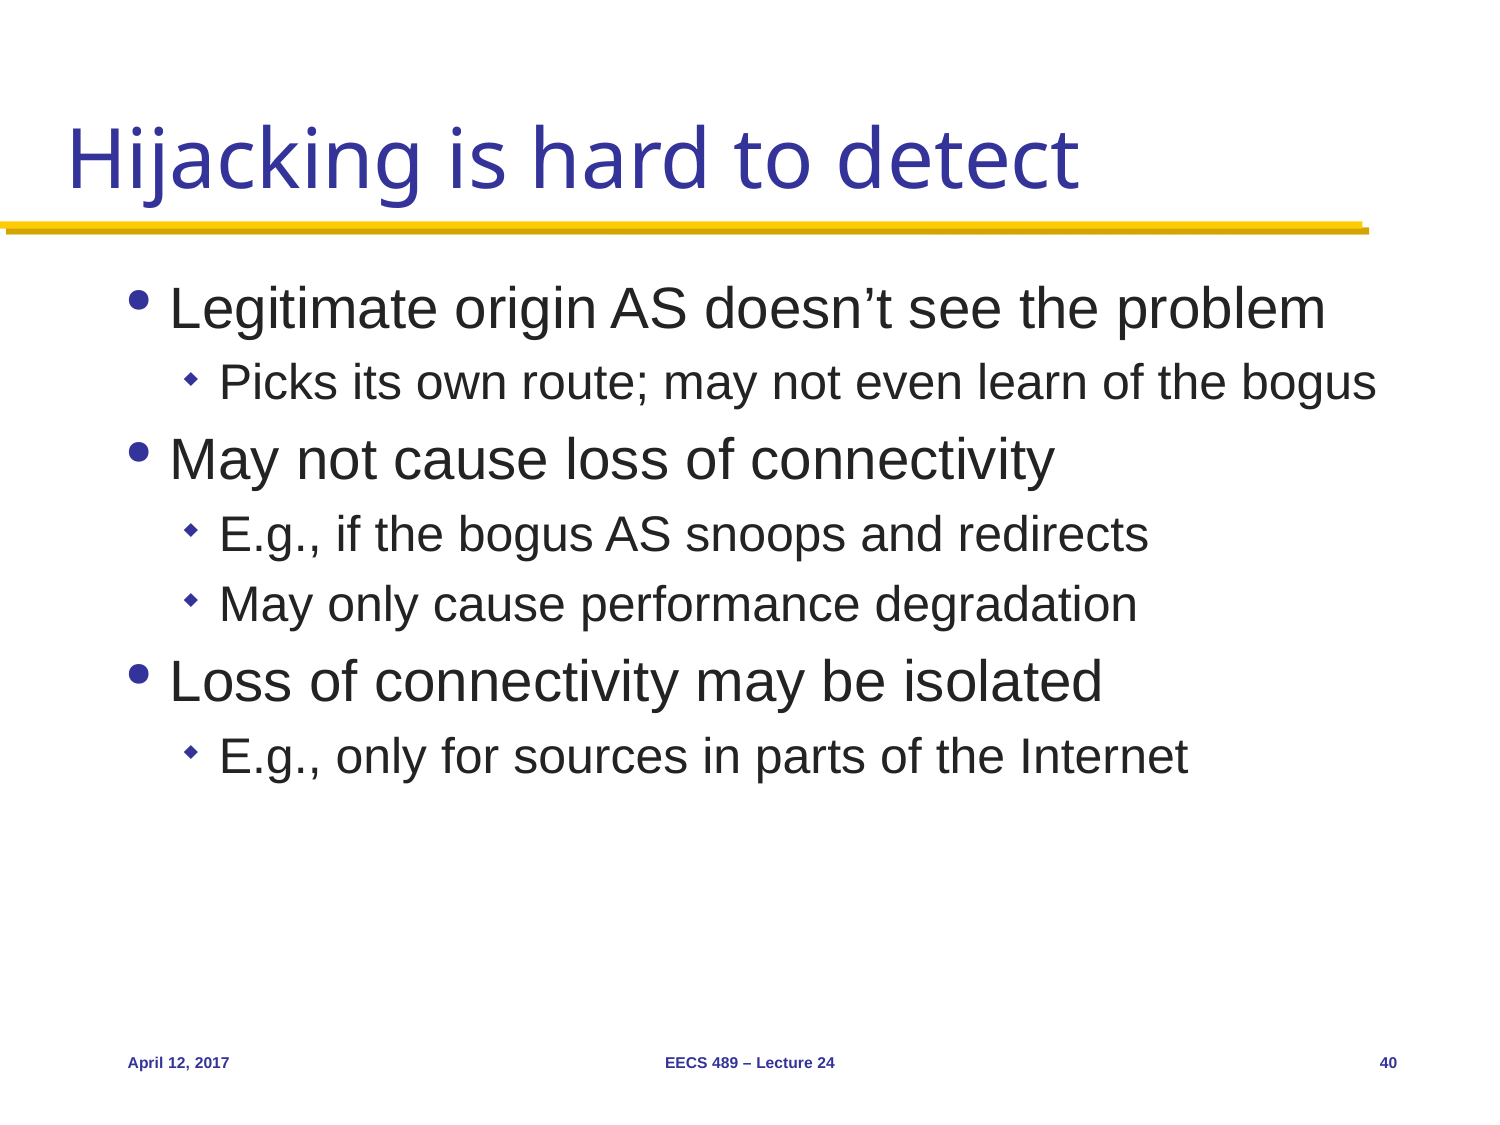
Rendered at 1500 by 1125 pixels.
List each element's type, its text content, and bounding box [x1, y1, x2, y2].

slide_number 40 [1312, 1024, 1413, 1101]
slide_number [112, 1024, 426, 1101]
title Hijacking is hard to detect [49, 24, 1451, 213]
list Legitimate origin AS doesn’t see the problem Picks its own route; may not even learn of the bogus May not cause loss of connectivity E.g., if the bogus AS snoops and redirects May only cause performance degradation Loss of connectivity may be isolated E.g., only for sources in parts of the Internet [112, 262, 1413, 988]
footer EECS 489 – Lecture 24 [512, 1024, 988, 1101]
